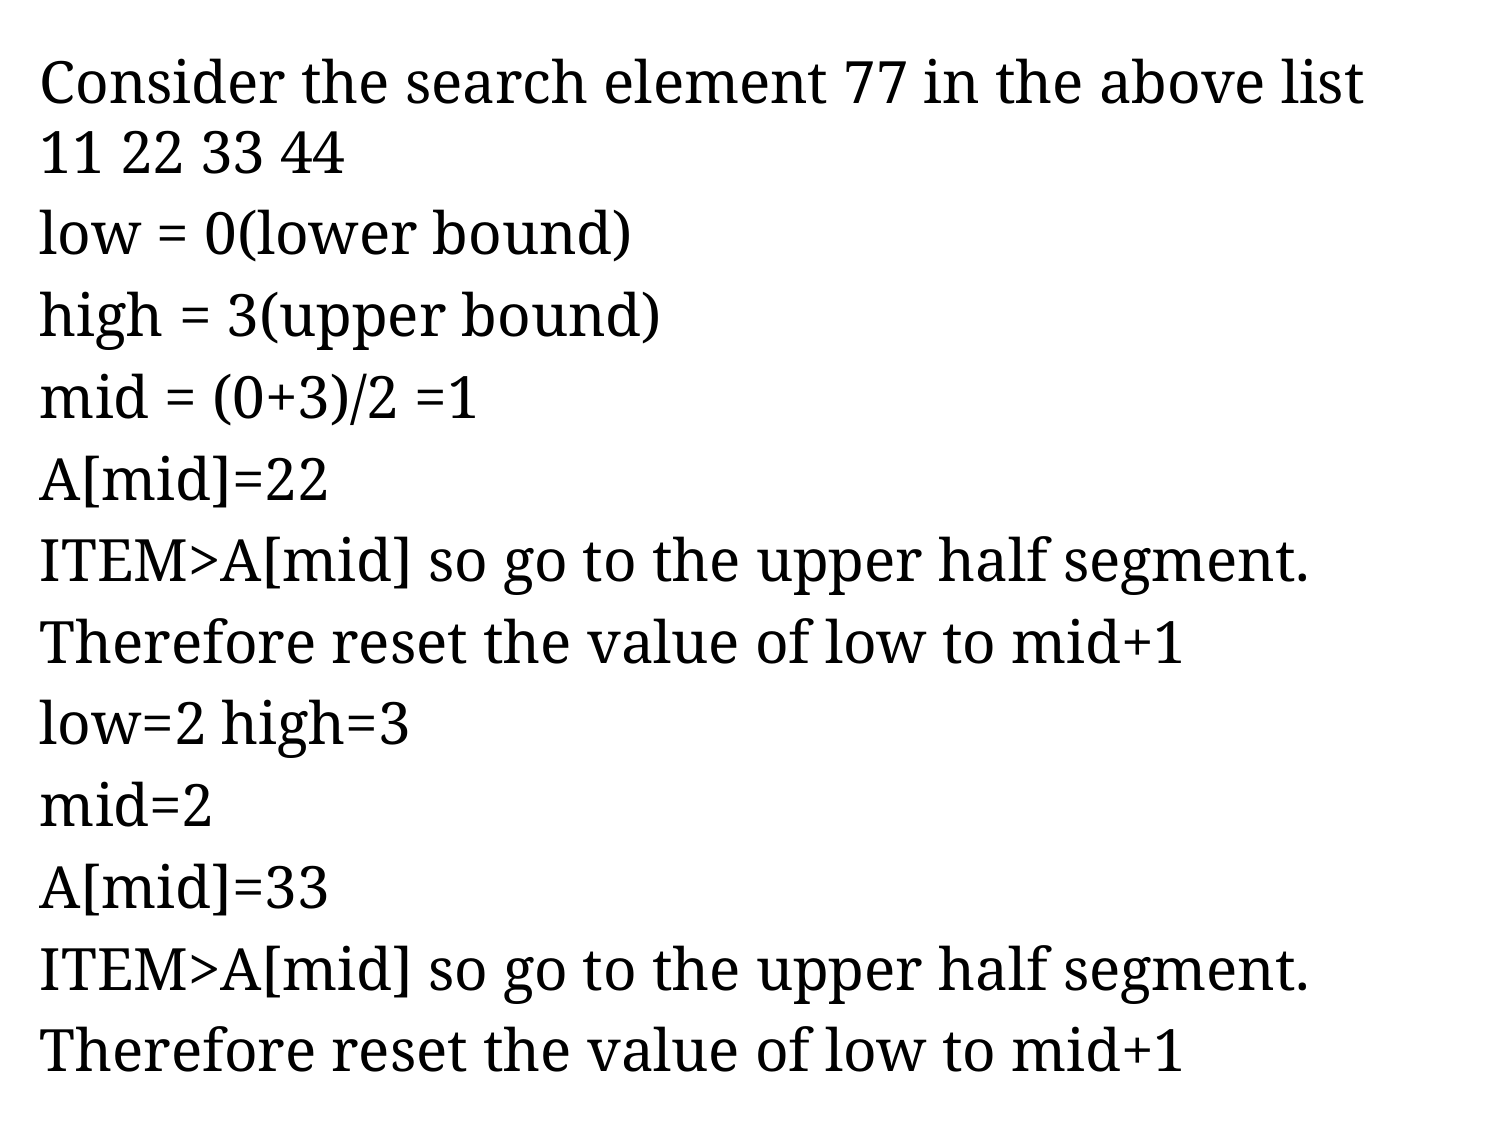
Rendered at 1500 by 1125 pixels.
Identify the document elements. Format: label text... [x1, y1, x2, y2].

list Consider the search element 77 in the above list 11 22 33 44 low = 0(lower bound) high = 3(upper bound) mid = (0+3)/2 =1 A[mid]=22 ITEM>A[mid] so go to the upper half segment. Therefore reset the value of low to mid+1 low=2 high=3 mid=2 A[mid]=33 ITEM>A[mid] so go to the upper half segment. Therefore reset the value of low to mid+1 [24, 37, 1400, 1125]
